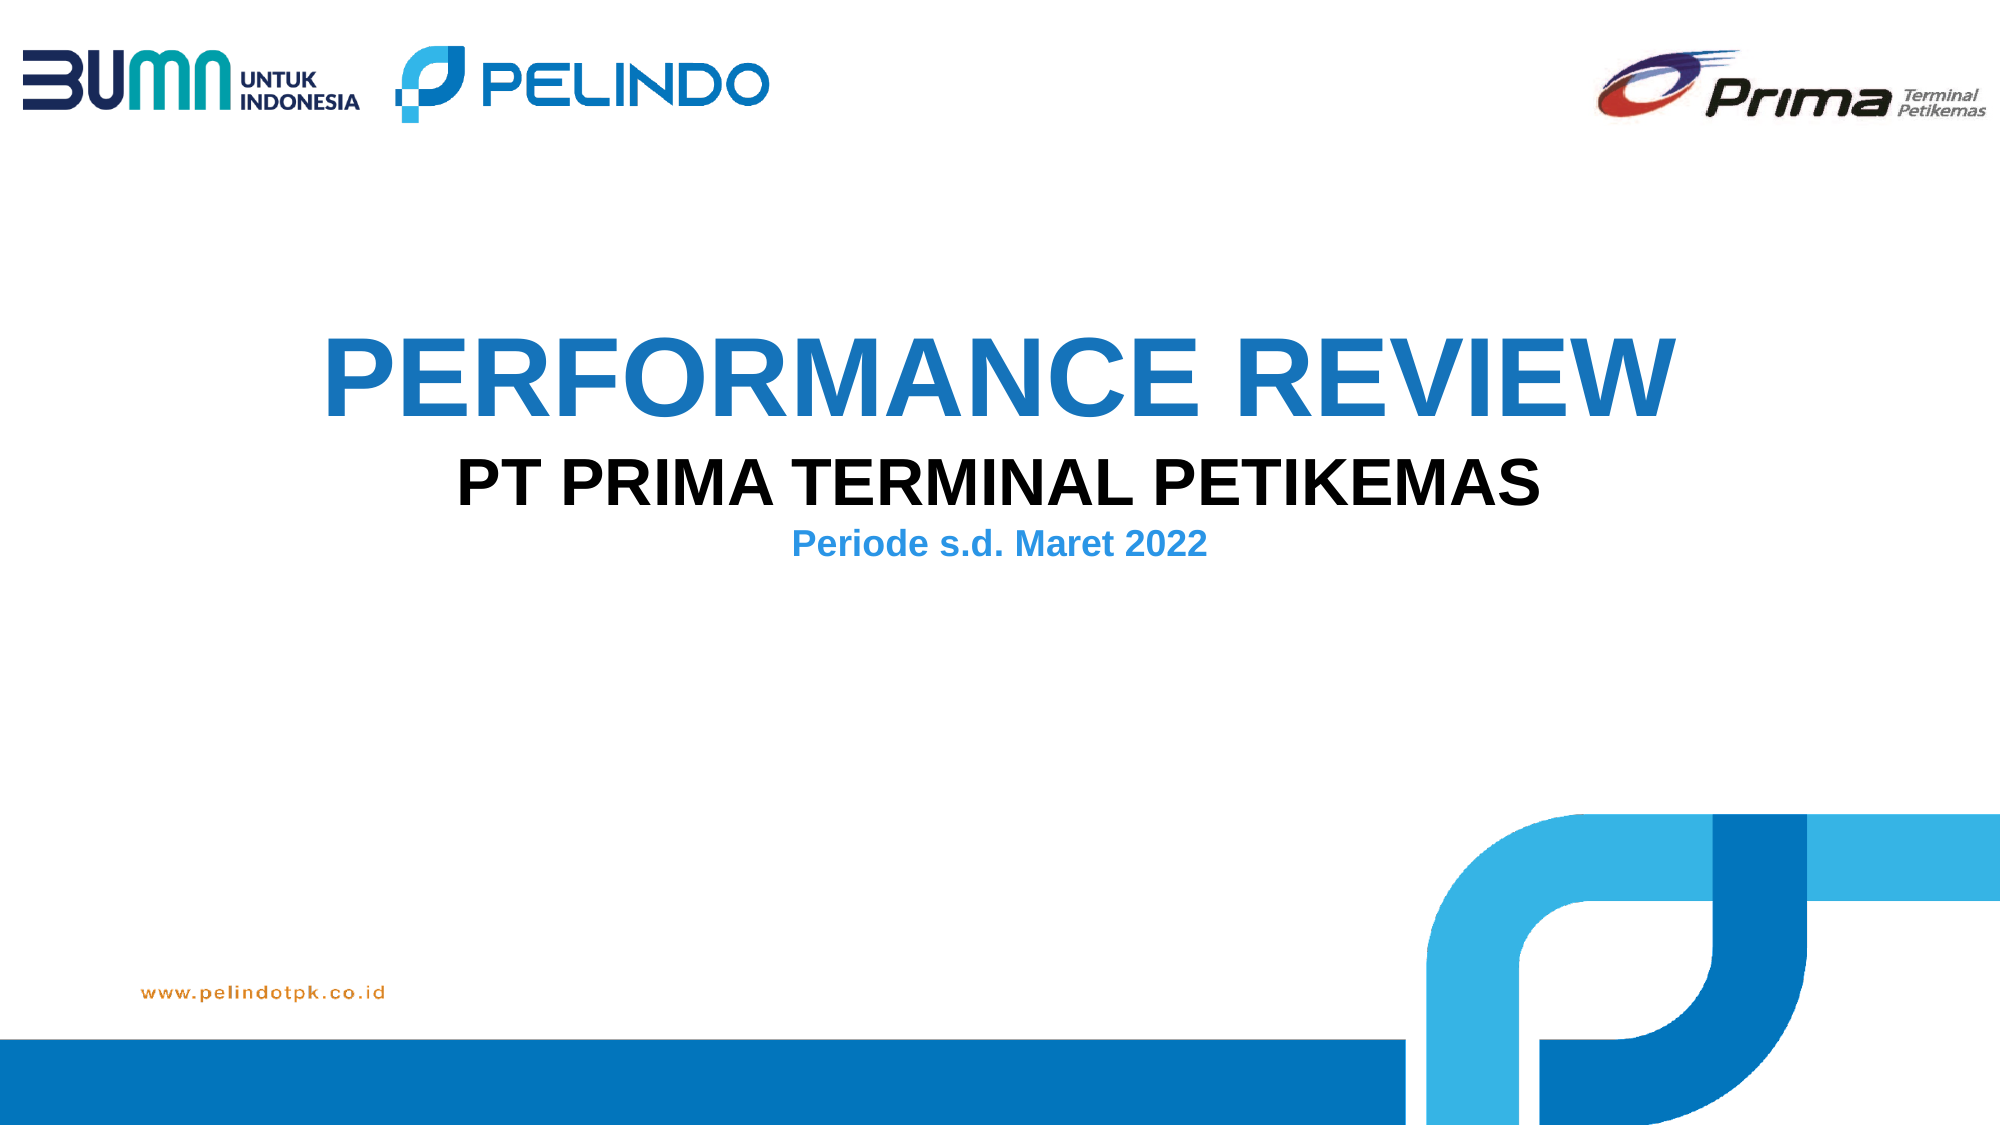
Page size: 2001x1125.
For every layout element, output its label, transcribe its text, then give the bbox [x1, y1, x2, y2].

picture [0, 0, 827, 186]
picture [0, 766, 2000, 1125]
picture [1576, 0, 2001, 186]
text_box PERFORMANCE REVIEW PT PRIMA TERMINAL PETIKEMAS Periode s.d. Maret 2022 [99, 239, 1901, 629]
